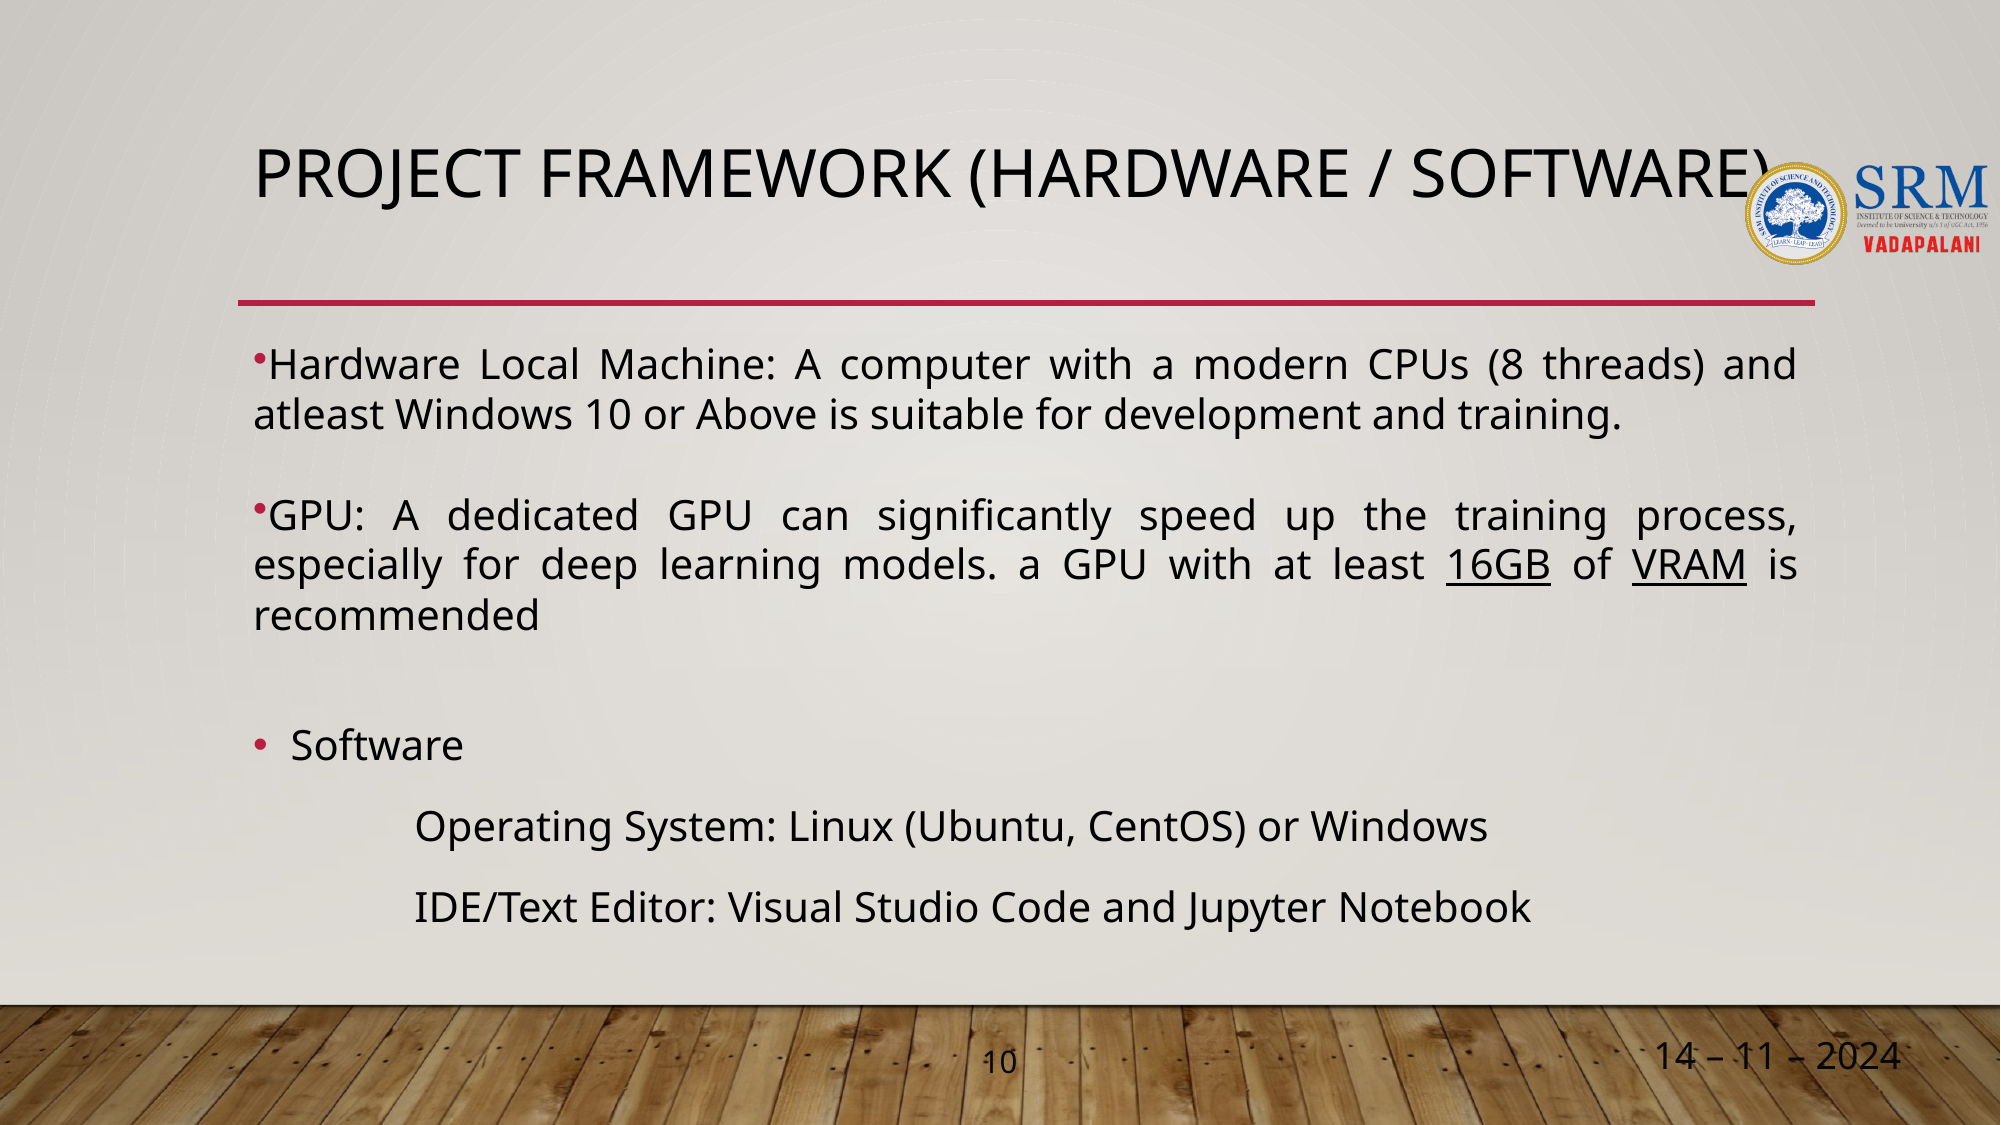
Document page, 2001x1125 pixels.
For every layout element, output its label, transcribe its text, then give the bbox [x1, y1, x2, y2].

title Project Framework (Hardware / Software) [238, 131, 1814, 305]
picture [1744, 158, 1995, 266]
picture [0, 1005, 2000, 1125]
text_box 14 – 11 – 2024 [1621, 1024, 1934, 1085]
list Hardware Local Machine: A computer with a modern CPUs (8 threads) and atleast Windows 10 or Above is suitable for development and training. GPU: A dedicated GPU can significantly speed up the training process, especially for deep learning models. a GPU with at least 16GB of VRAM is recommended Software Operating System: Linux (Ubuntu, CentOS) or Windows IDE/Text Editor: Visual Studio Code and Jupyter Notebook [238, 330, 1814, 897]
footer 10 [436, 1031, 1564, 1092]
